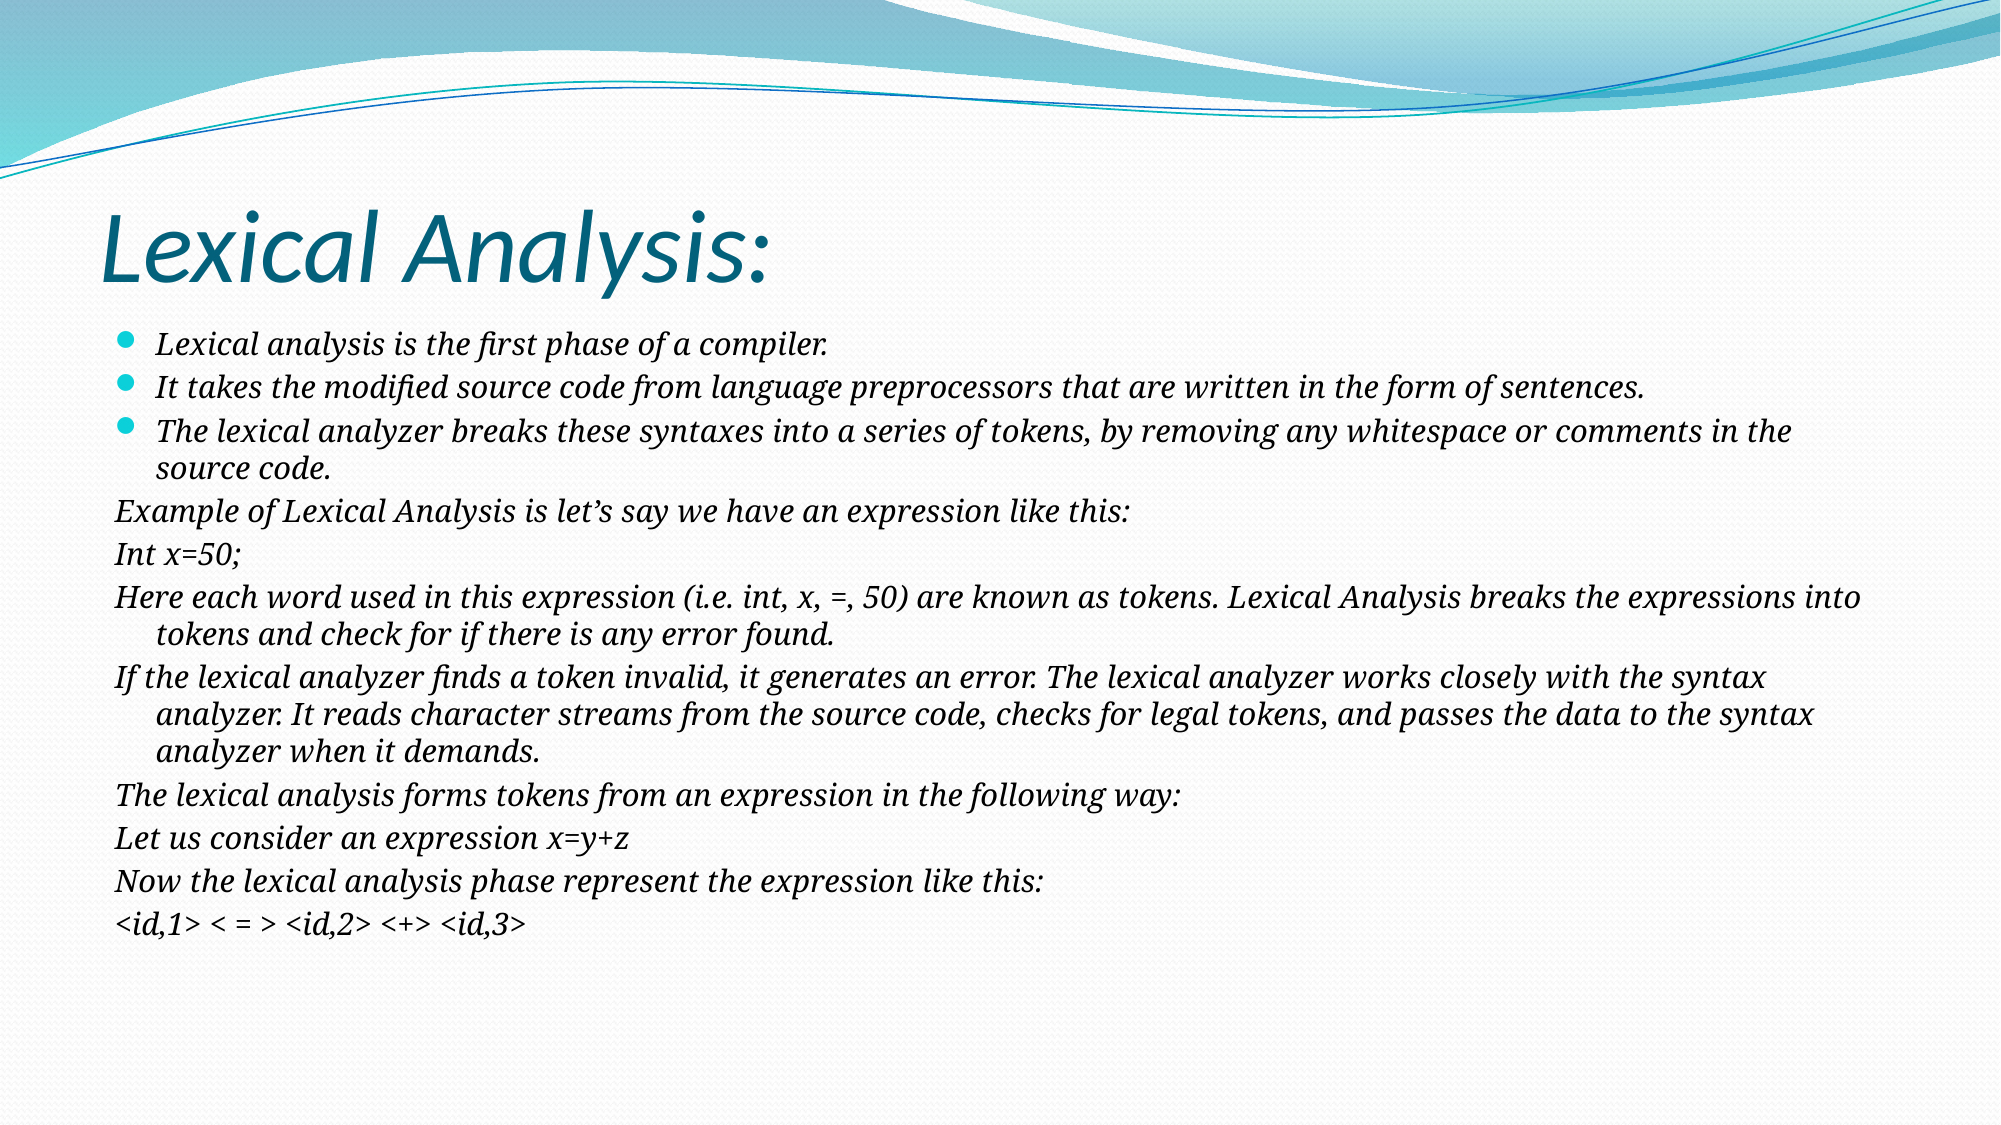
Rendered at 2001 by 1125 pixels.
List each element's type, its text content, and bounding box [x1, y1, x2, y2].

title Lexical Analysis: [99, 115, 1900, 303]
list Lexical analysis is the first phase of a compiler. It takes the modified source code from language preprocessors that are written in the form of sentences. The lexical analyzer breaks these syntaxes into a series of tokens, by removing any whitespace or comments in the source code. Example of Lexical Analysis is let’s say we have an expression like this: Int x=50; Here each word used in this expression (i.e. int, x, =, 50) are known as tokens. Lexical Analysis breaks the expressions into tokens and check for if there is any error found. If the lexical analyzer finds a token invalid, it generates an error. The lexical analyzer works closely with the syntax analyzer. It reads character streams from the source code, checks for legal tokens, and passes the data to the syntax analyzer when it demands. The lexical analysis forms tokens from an expression in the following way: Let us consider an expression x=y+z Now the lexical analysis phase represent the expression like this: <id,1> < = > <id,2> <+> <id,3> [99, 317, 1900, 1038]
